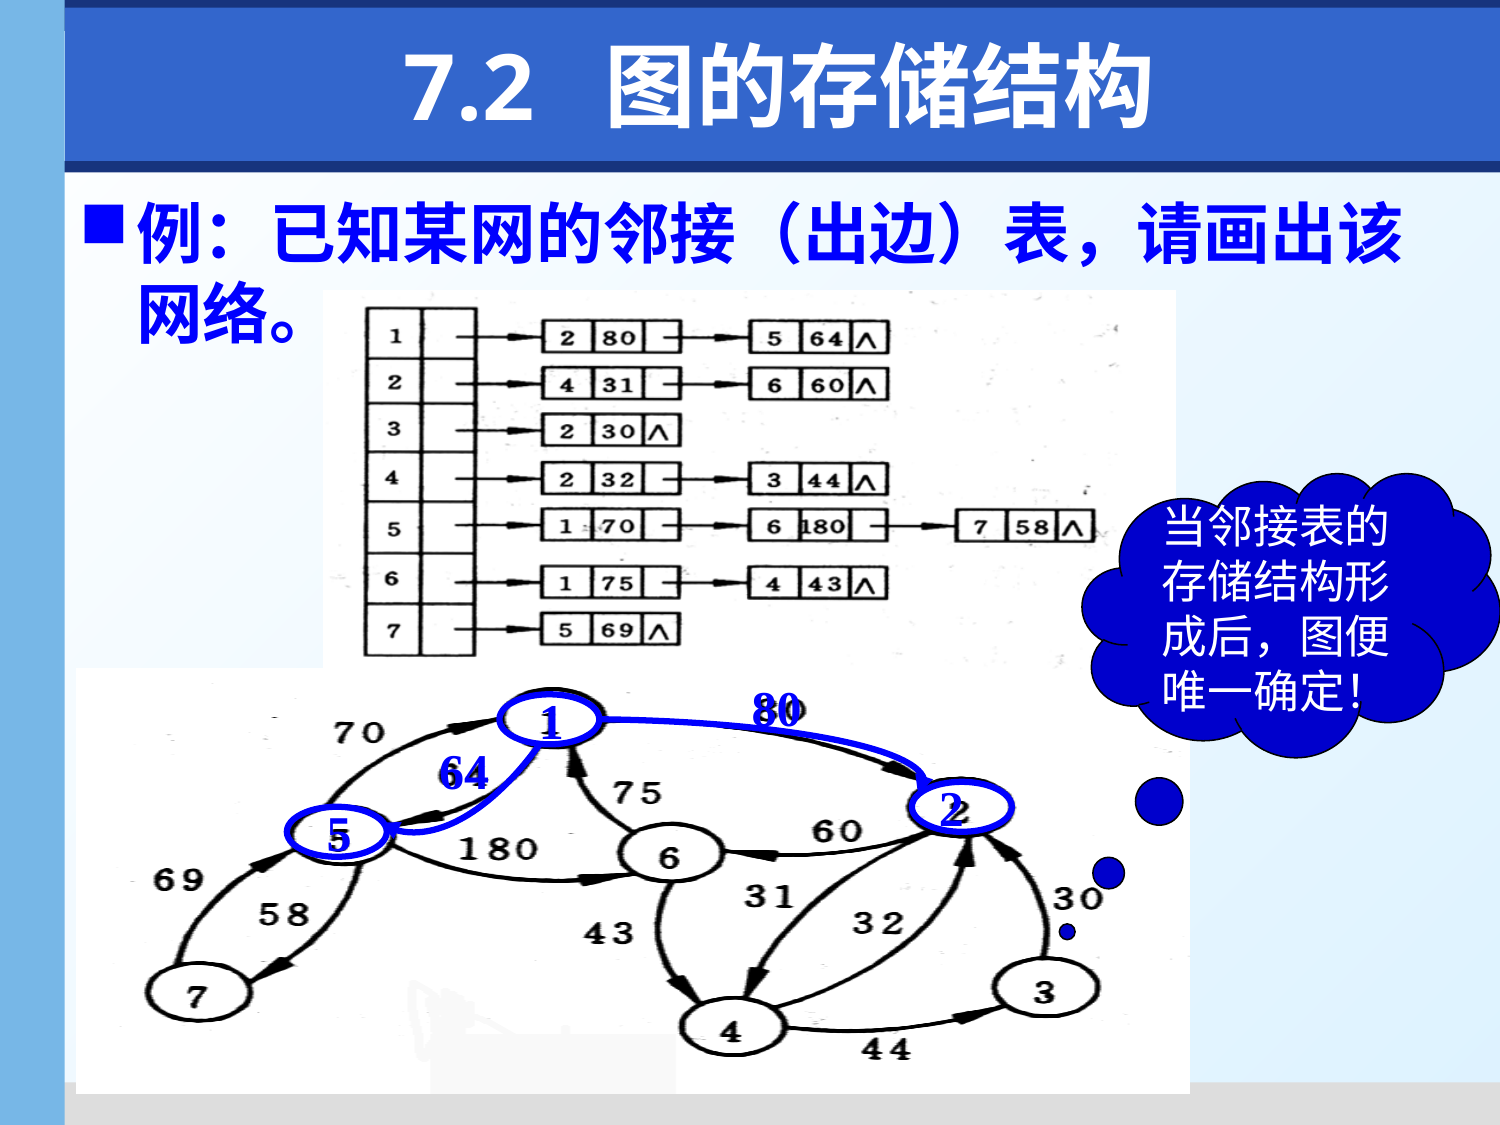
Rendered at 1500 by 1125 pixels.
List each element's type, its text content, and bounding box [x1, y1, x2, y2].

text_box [76, 668, 1190, 1095]
text_box 当邻接表的存储结构形成后，图便唯一确定！ [1180, 473, 1500, 758]
title 7.2 图的存储结构 [88, 19, 1471, 149]
picture [323, 290, 1176, 670]
list 例：已知某网的邻接（出边）表，请画出该网络。 [64, 184, 1471, 1071]
